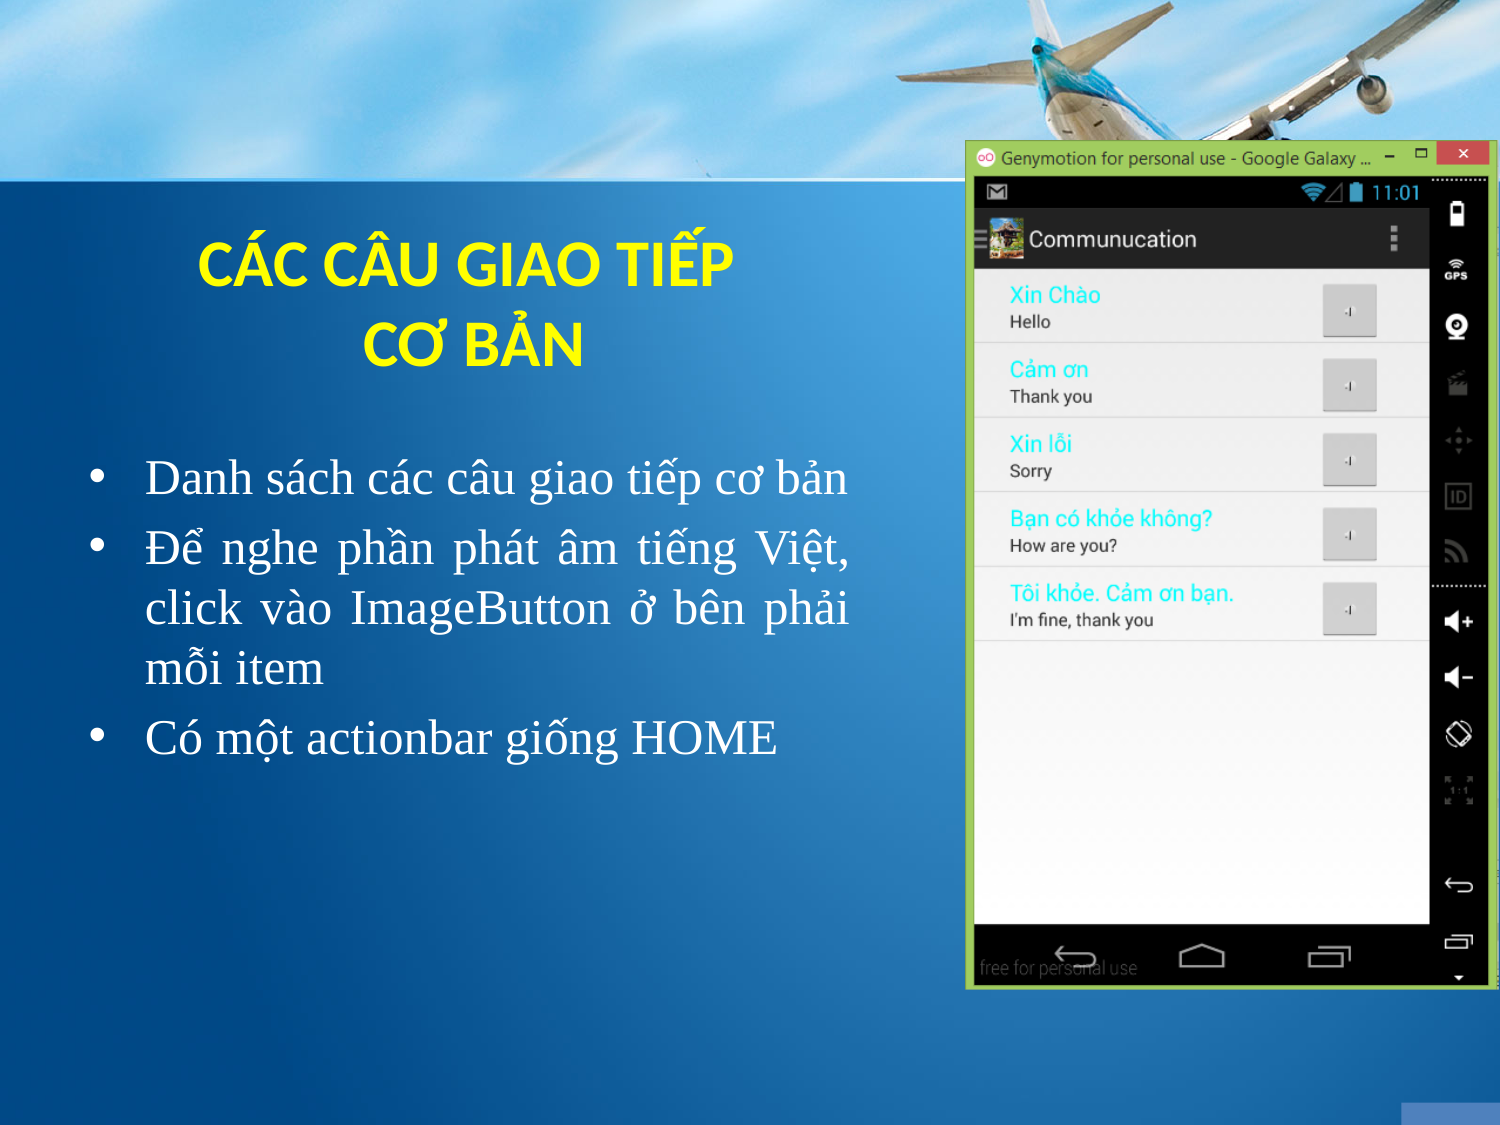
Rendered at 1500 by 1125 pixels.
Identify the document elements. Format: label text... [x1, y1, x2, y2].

picture [0, 0, 1500, 1125]
title CÁC CÂU GIAO TIẾP CƠ BẢN [73, 211, 876, 388]
list Danh sách các câu giao tiếp cơ bản Để nghe phần phát âm tiếng Việt, click vào ImageButton ở bên phải mỗi item Có một actionbar giống HOME [73, 437, 866, 915]
